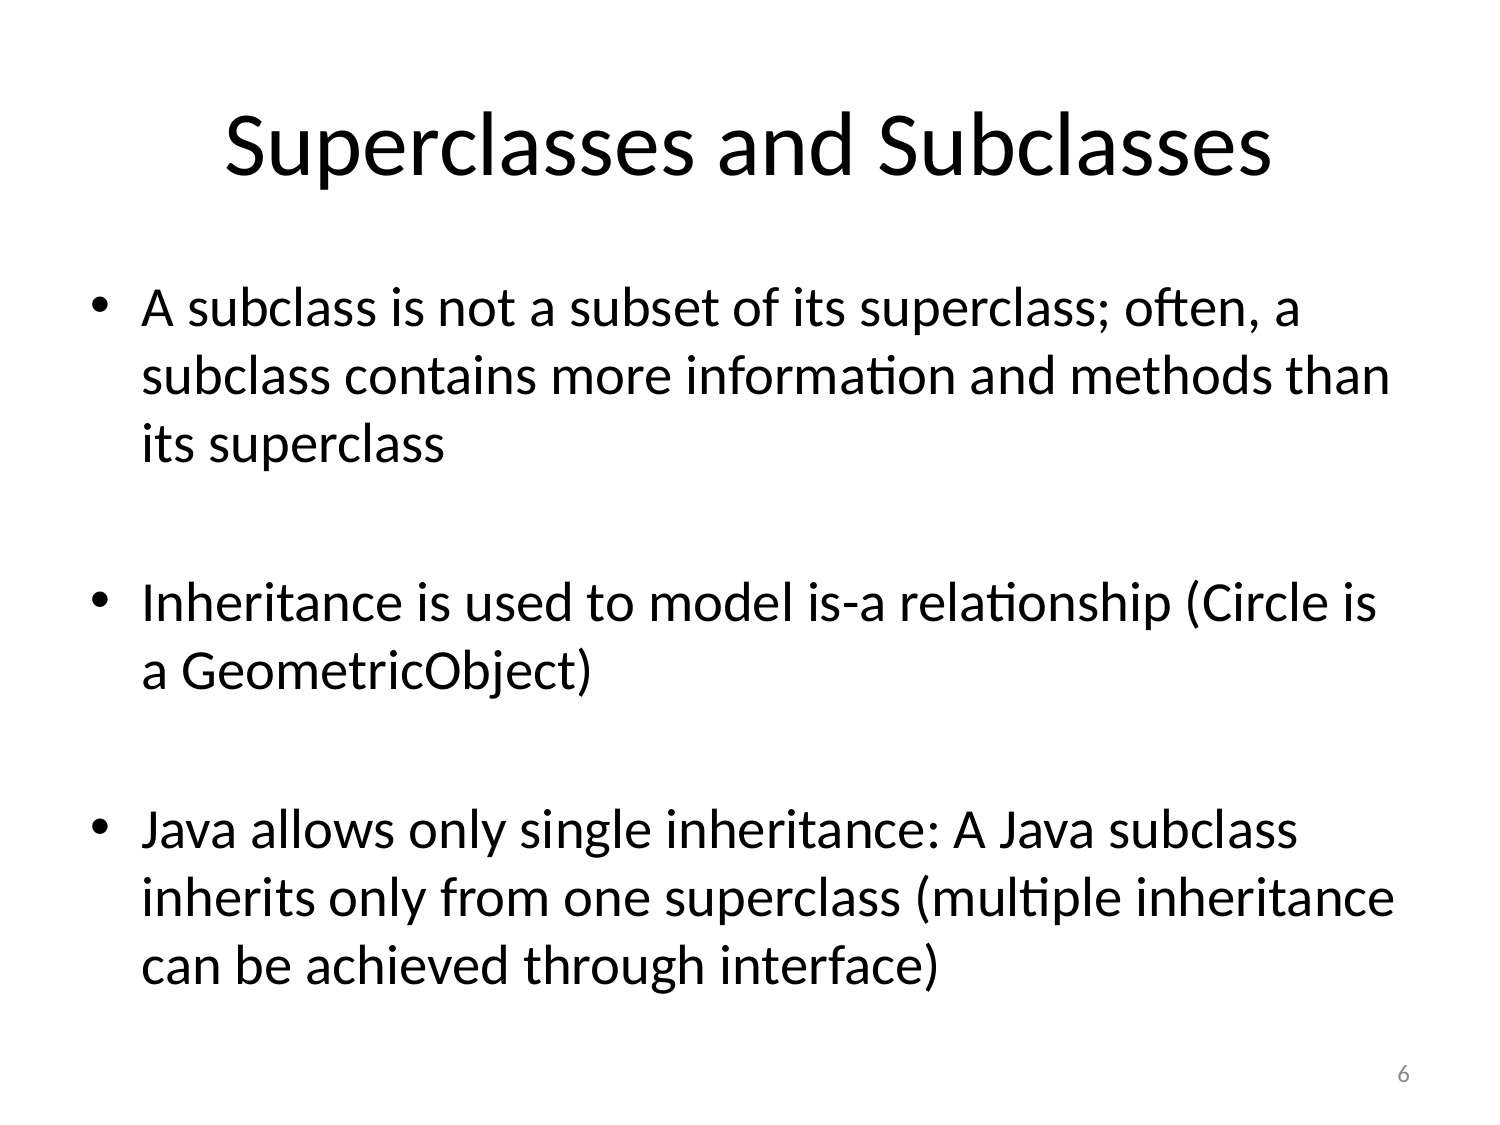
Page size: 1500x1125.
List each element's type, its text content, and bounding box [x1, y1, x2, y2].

list A subclass is not a subset of its superclass; often, a subclass contains more information and methods than its superclass Inheritance is used to model is-a relationship (Circle is a GeometricObject) Java allows only single inheritance: A Java subclass inherits only from one superclass (multiple inheritance can be achieved through interface) [75, 262, 1425, 1005]
title Superclasses and Subclasses [75, 45, 1425, 233]
slide_number 6 [1074, 1042, 1425, 1103]
